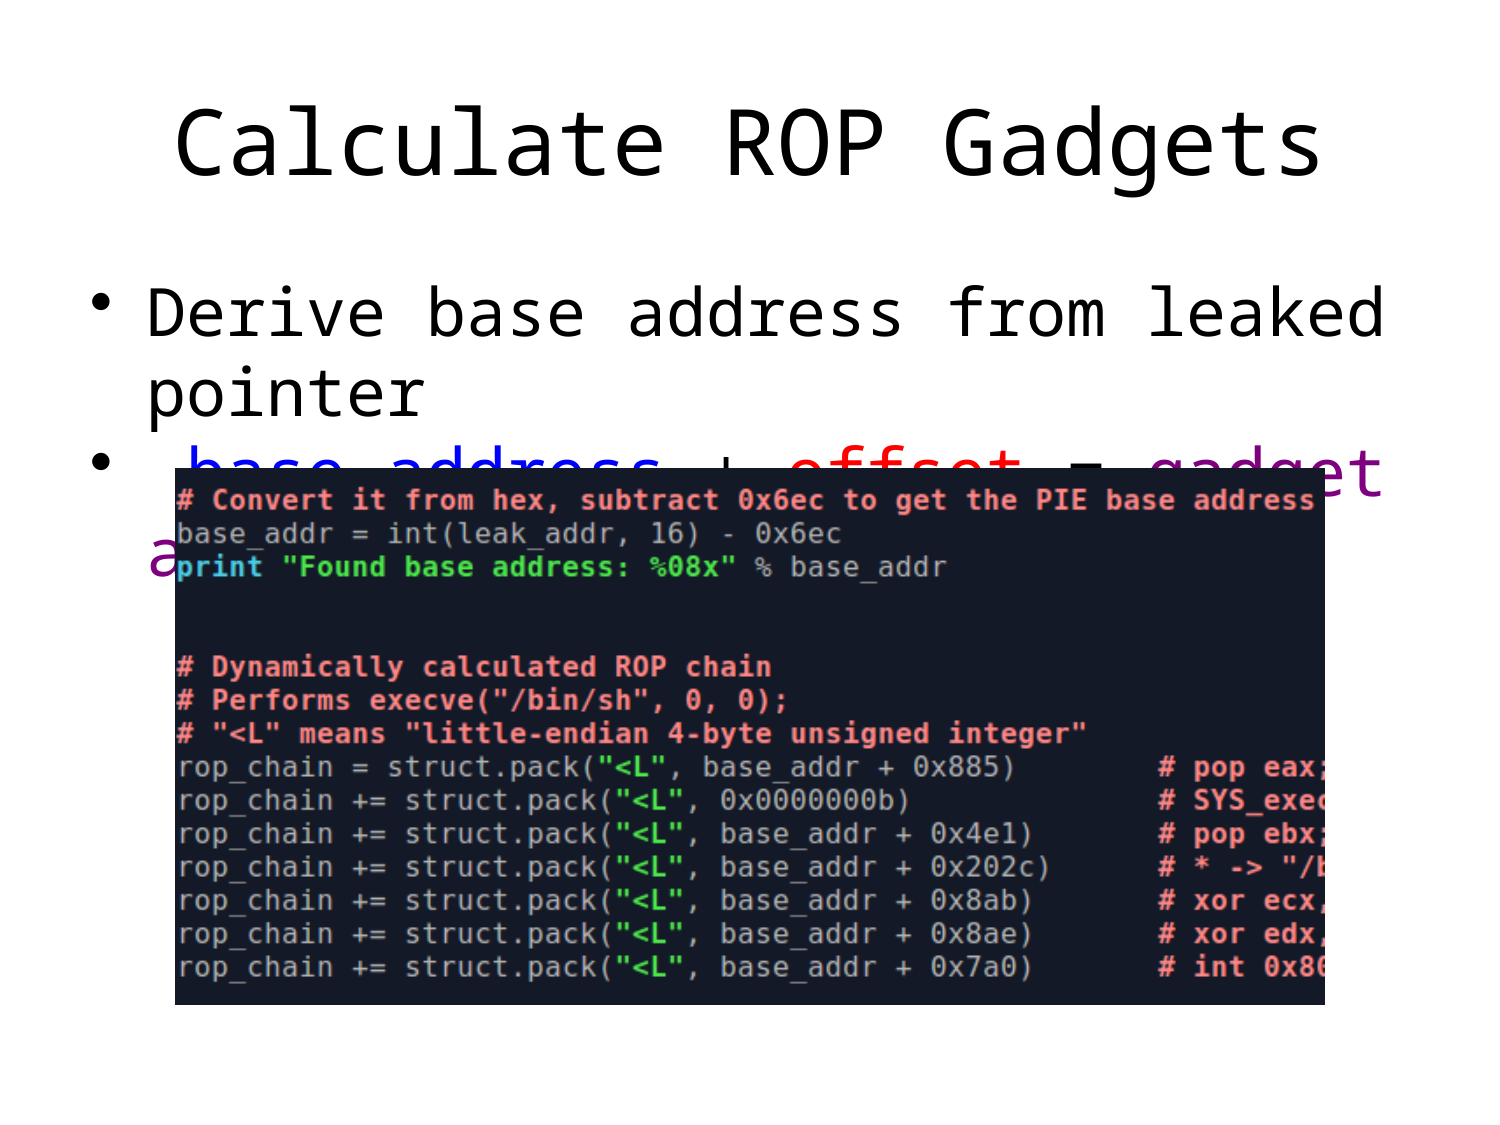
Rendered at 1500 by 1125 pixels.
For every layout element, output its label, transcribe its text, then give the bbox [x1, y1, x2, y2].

list Derive base address from leaked pointer base address + offset = gadget address! [75, 262, 1425, 1005]
title Calculate ROP Gadgets [75, 45, 1425, 233]
picture [175, 468, 1325, 1006]
